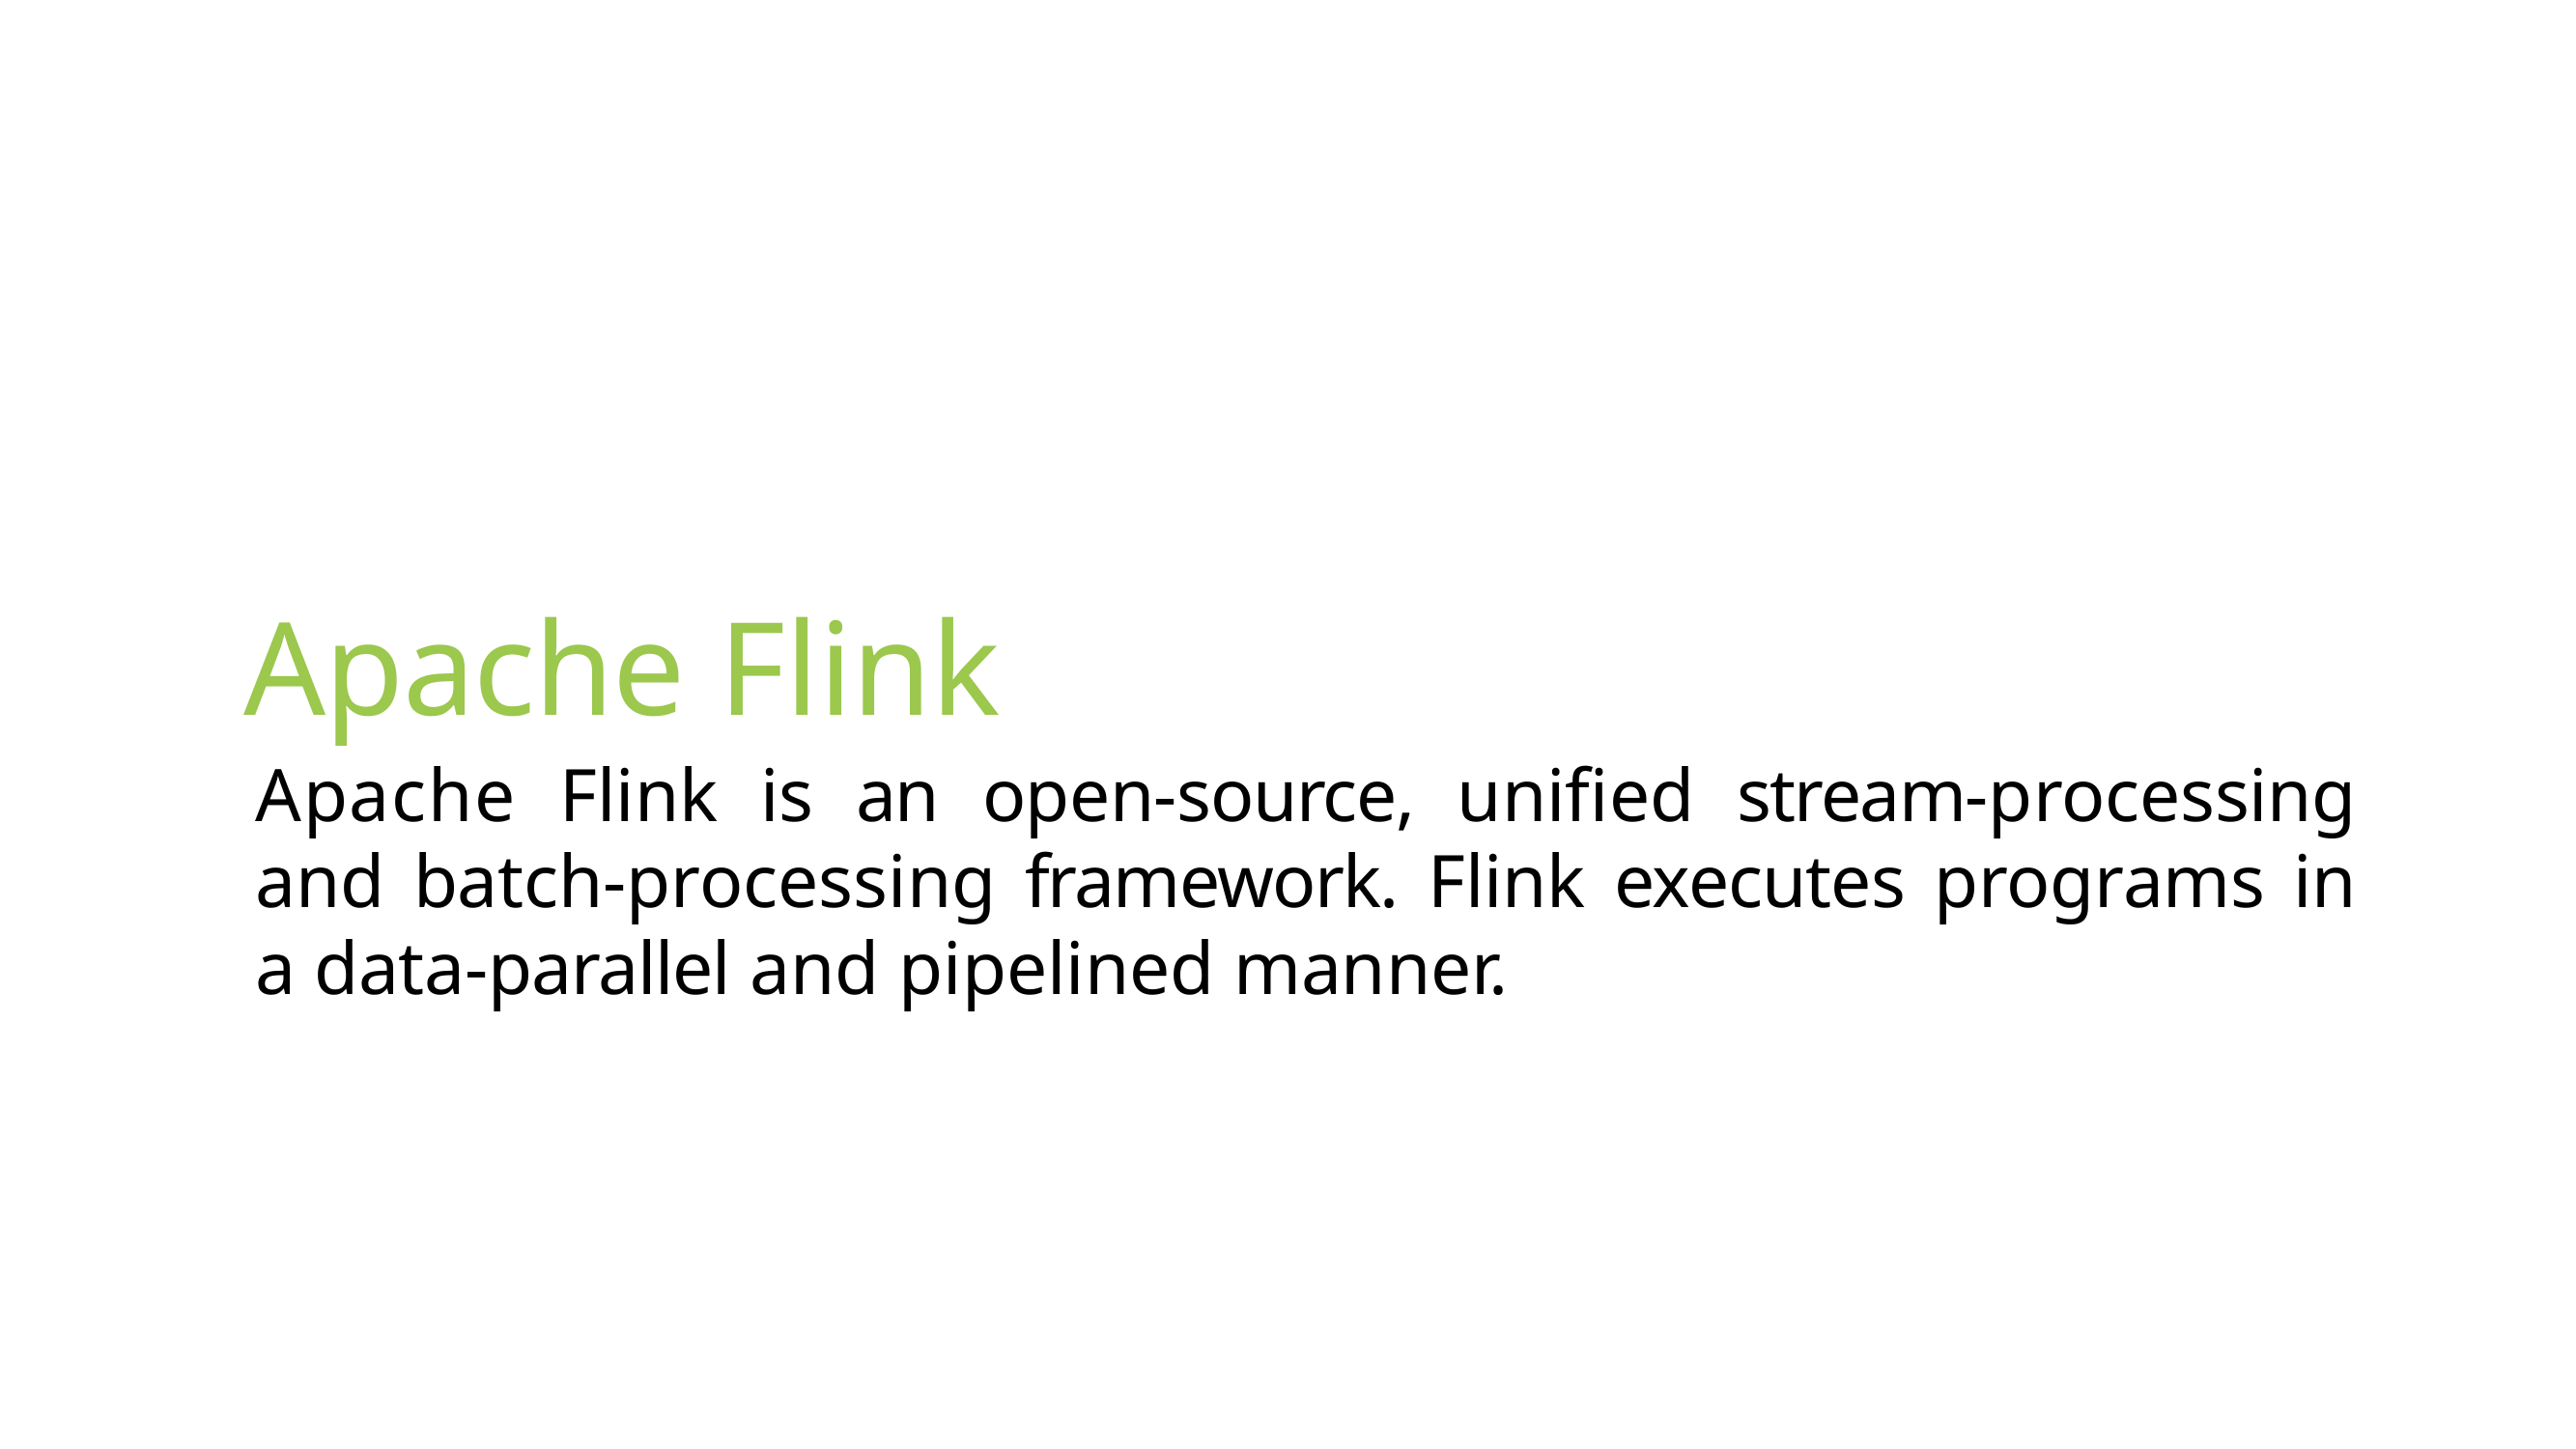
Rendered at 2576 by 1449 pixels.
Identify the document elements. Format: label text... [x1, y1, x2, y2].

title Apache Flink Apache Flink is an open-source, unified stream-processing and batch-processing framework. Flink executes programs in a data-parallel and pipelined manner. [241, 572, 2358, 1009]
